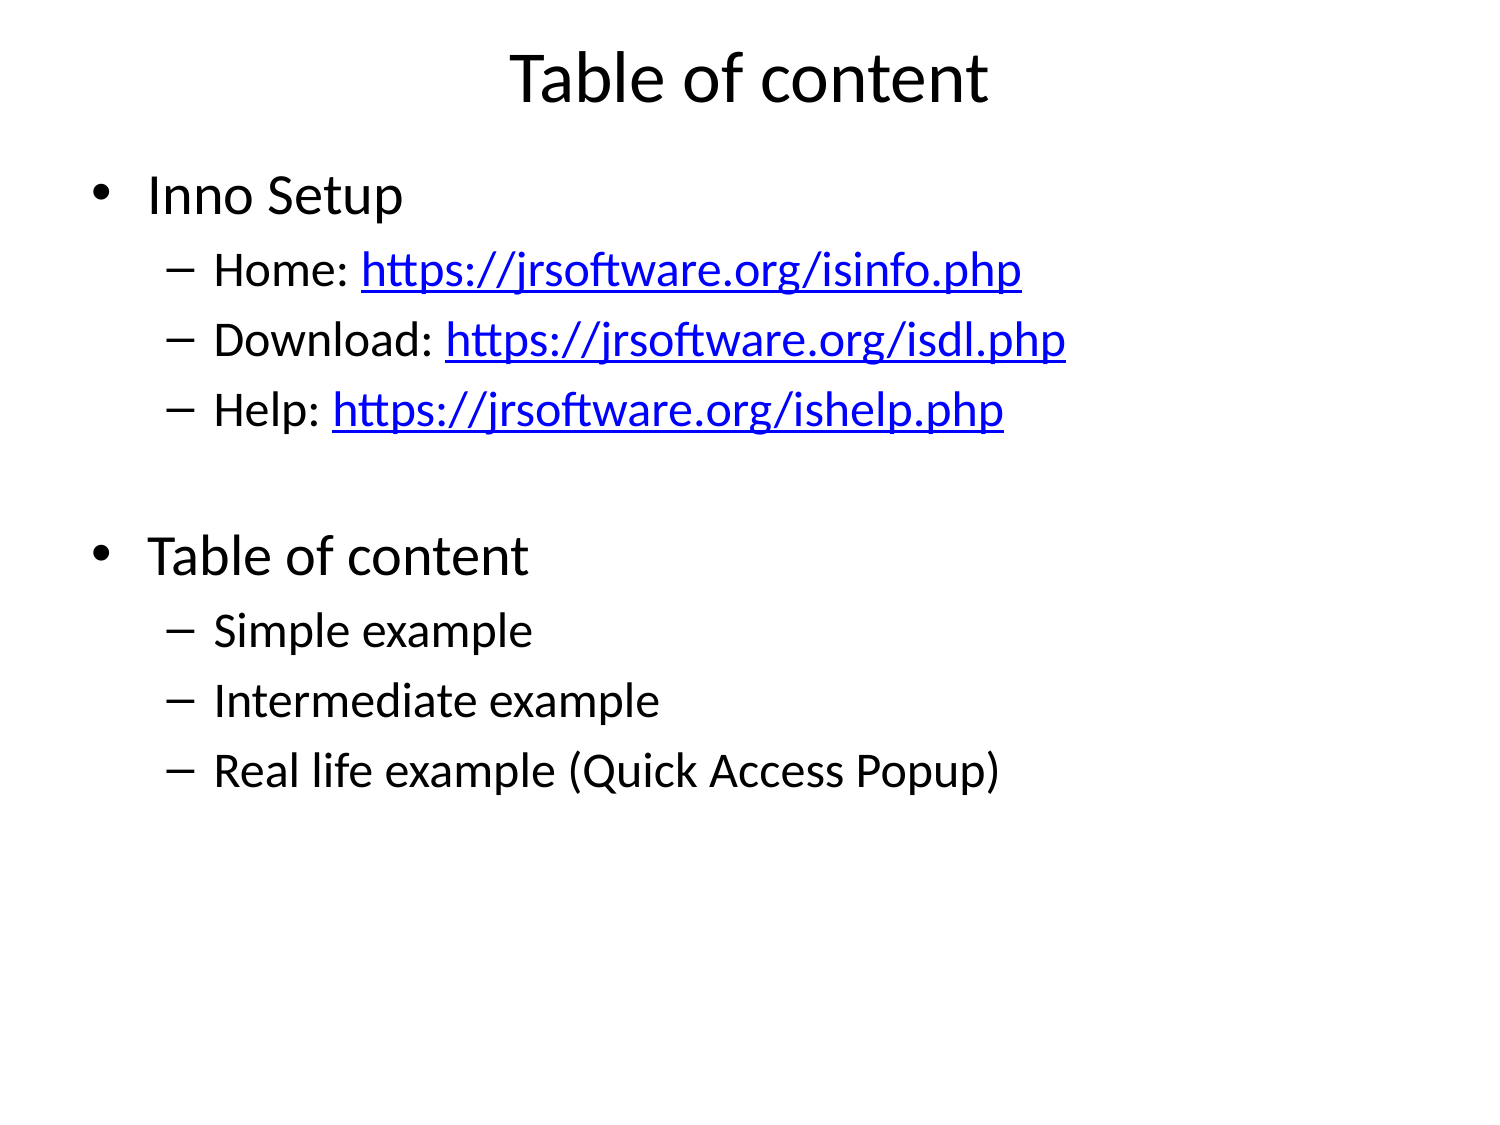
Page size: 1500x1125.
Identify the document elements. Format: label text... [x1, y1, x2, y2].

title Table of content [75, 21, 1425, 126]
list Inno Setup Home: https://jrsoftware.org/isinfo.php Download: https://jrsoftware.org/isdl.php Help: https://jrsoftware.org/ishelp.php Table of content Simple example Intermediate example Real life example (Quick Access Popup) [76, 149, 1425, 1005]
